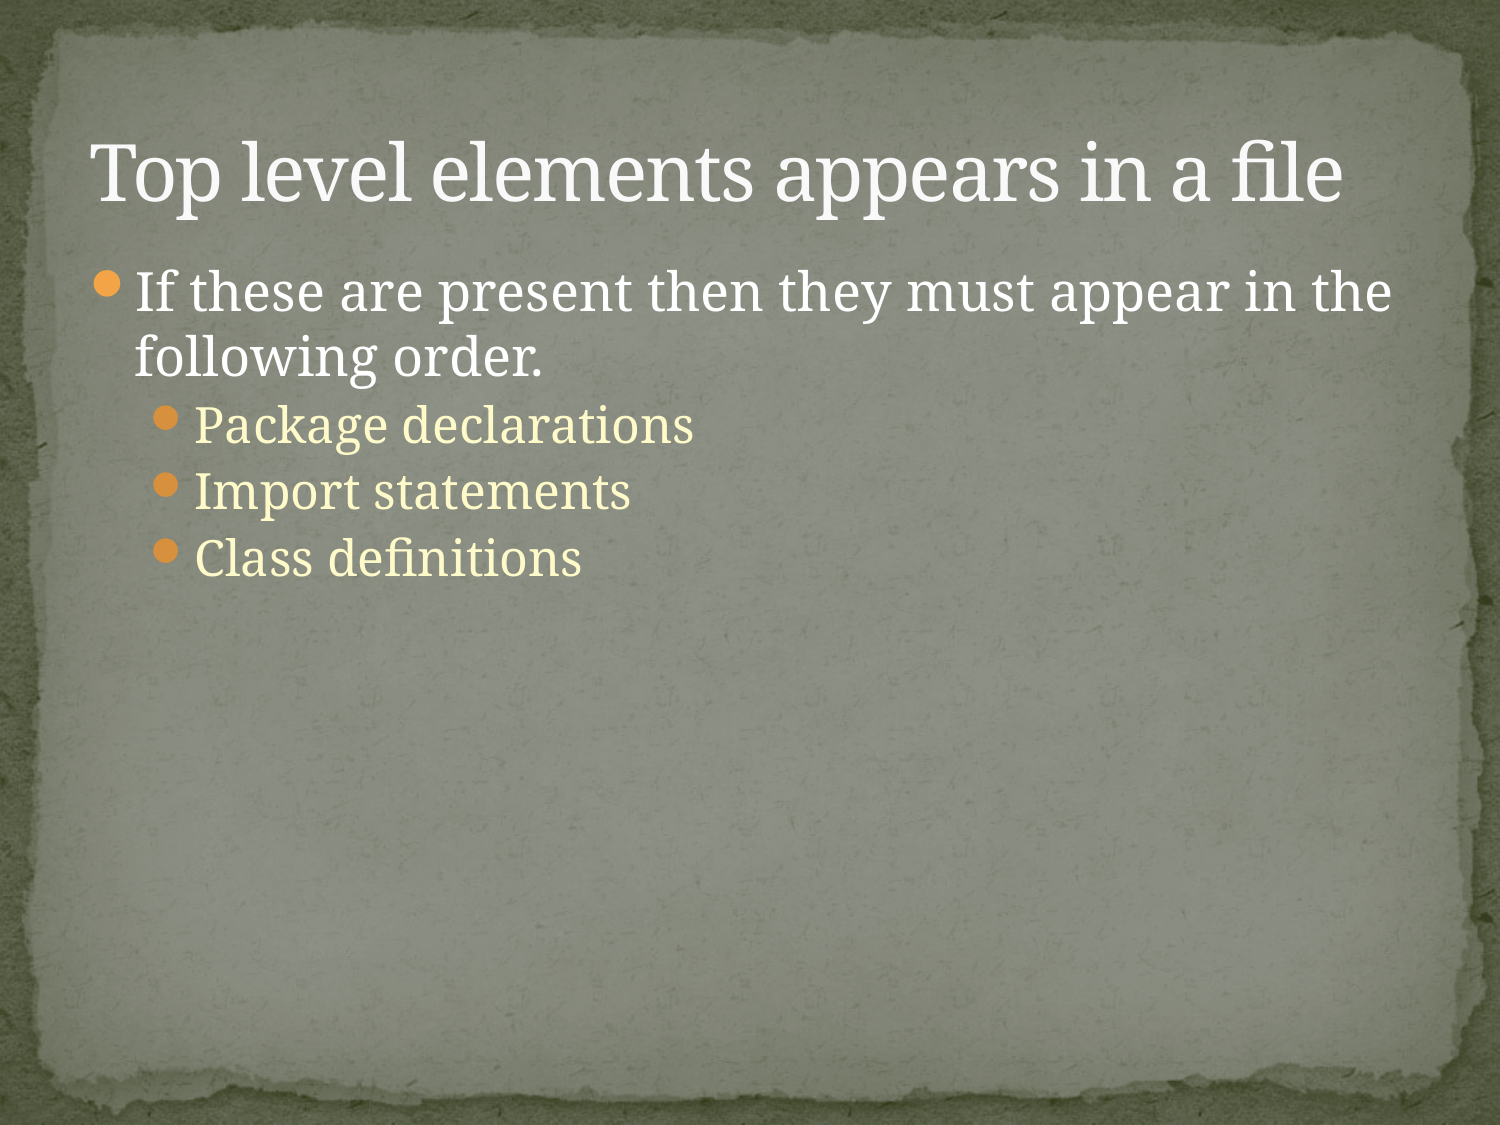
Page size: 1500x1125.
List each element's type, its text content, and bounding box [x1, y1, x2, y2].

list If these are present then they must appear in the following order. Package declarations Import statements Class definitions [75, 249, 1425, 1000]
title Top level elements appears in a file [74, 24, 1425, 225]
